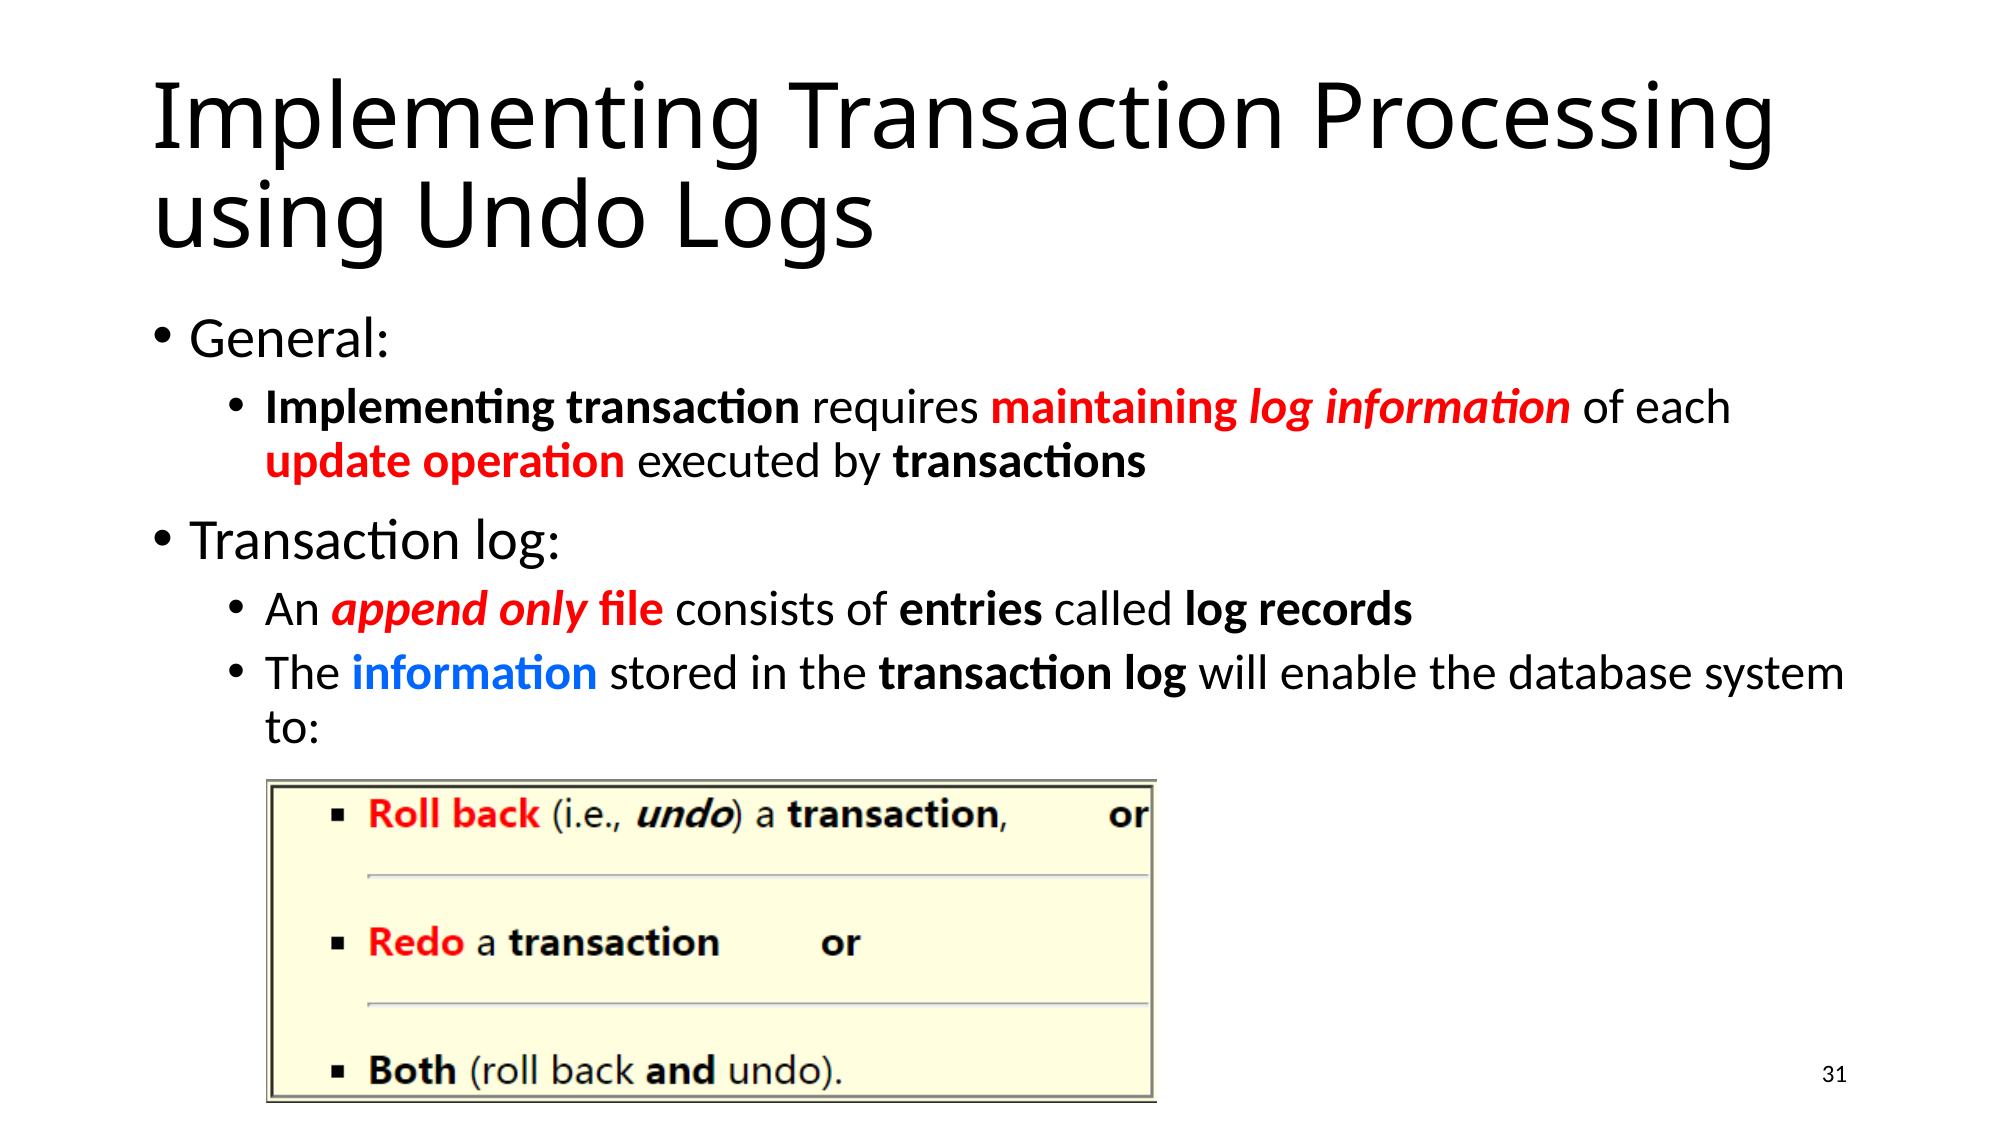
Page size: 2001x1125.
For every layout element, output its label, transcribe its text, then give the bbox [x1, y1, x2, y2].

picture [266, 779, 1157, 1103]
title Implementing Transaction Processing using Undo Logs [137, 59, 1863, 278]
slide_number 31 [1412, 1042, 1863, 1103]
list General: Implementing transaction requires maintaining log information of each update operation executed by transactions Transaction log: An append only file consists of entries called log records The information stored in the transaction log will enable the database system to: [137, 299, 1863, 1014]
